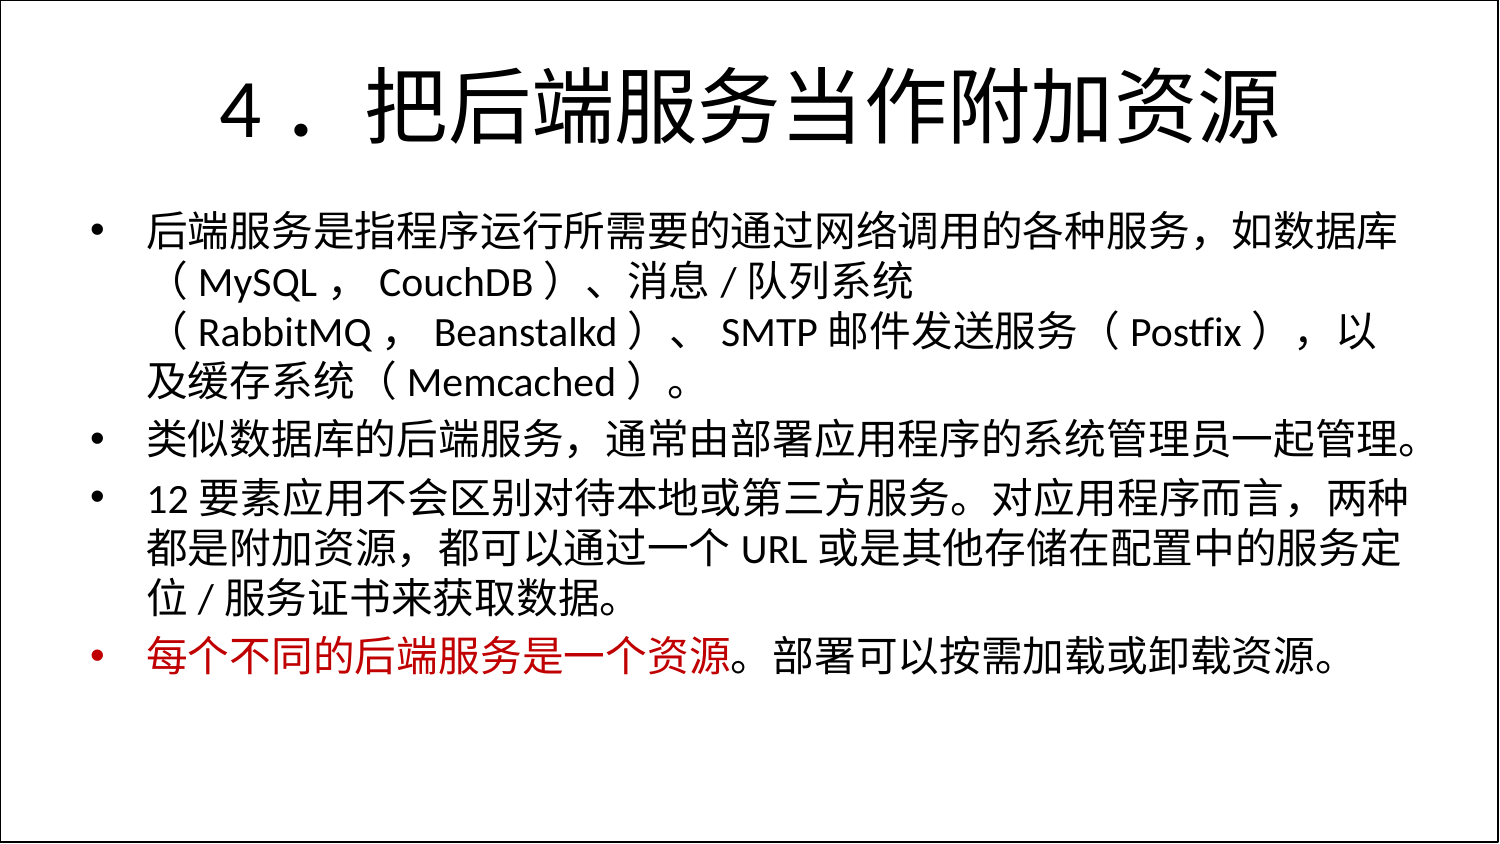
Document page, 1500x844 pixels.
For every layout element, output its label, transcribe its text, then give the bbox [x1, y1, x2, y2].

title 4．把后端服务当作附加资源 [75, 33, 1425, 175]
list 后端服务是指程序运行所需要的通过网络调用的各种服务，如数据库（MySQL，CouchDB）、消息/队列系统（RabbitMQ，Beanstalkd）、SMTP邮件发送服务（Postfix），以及缓存系统（Memcached）。 类似数据库的后端服务，通常由部署应用程序的系统管理员一起管理。 12要素应用不会区别对待本地或第三方服务。对应用程序而言，两种都是附加资源，都可以通过一个URL或是其他存储在配置中的服务定位/服务证书来获取数据。 每个不同的后端服务是一个资源。部署可以按需加载或卸载资源。 [75, 196, 1425, 777]
